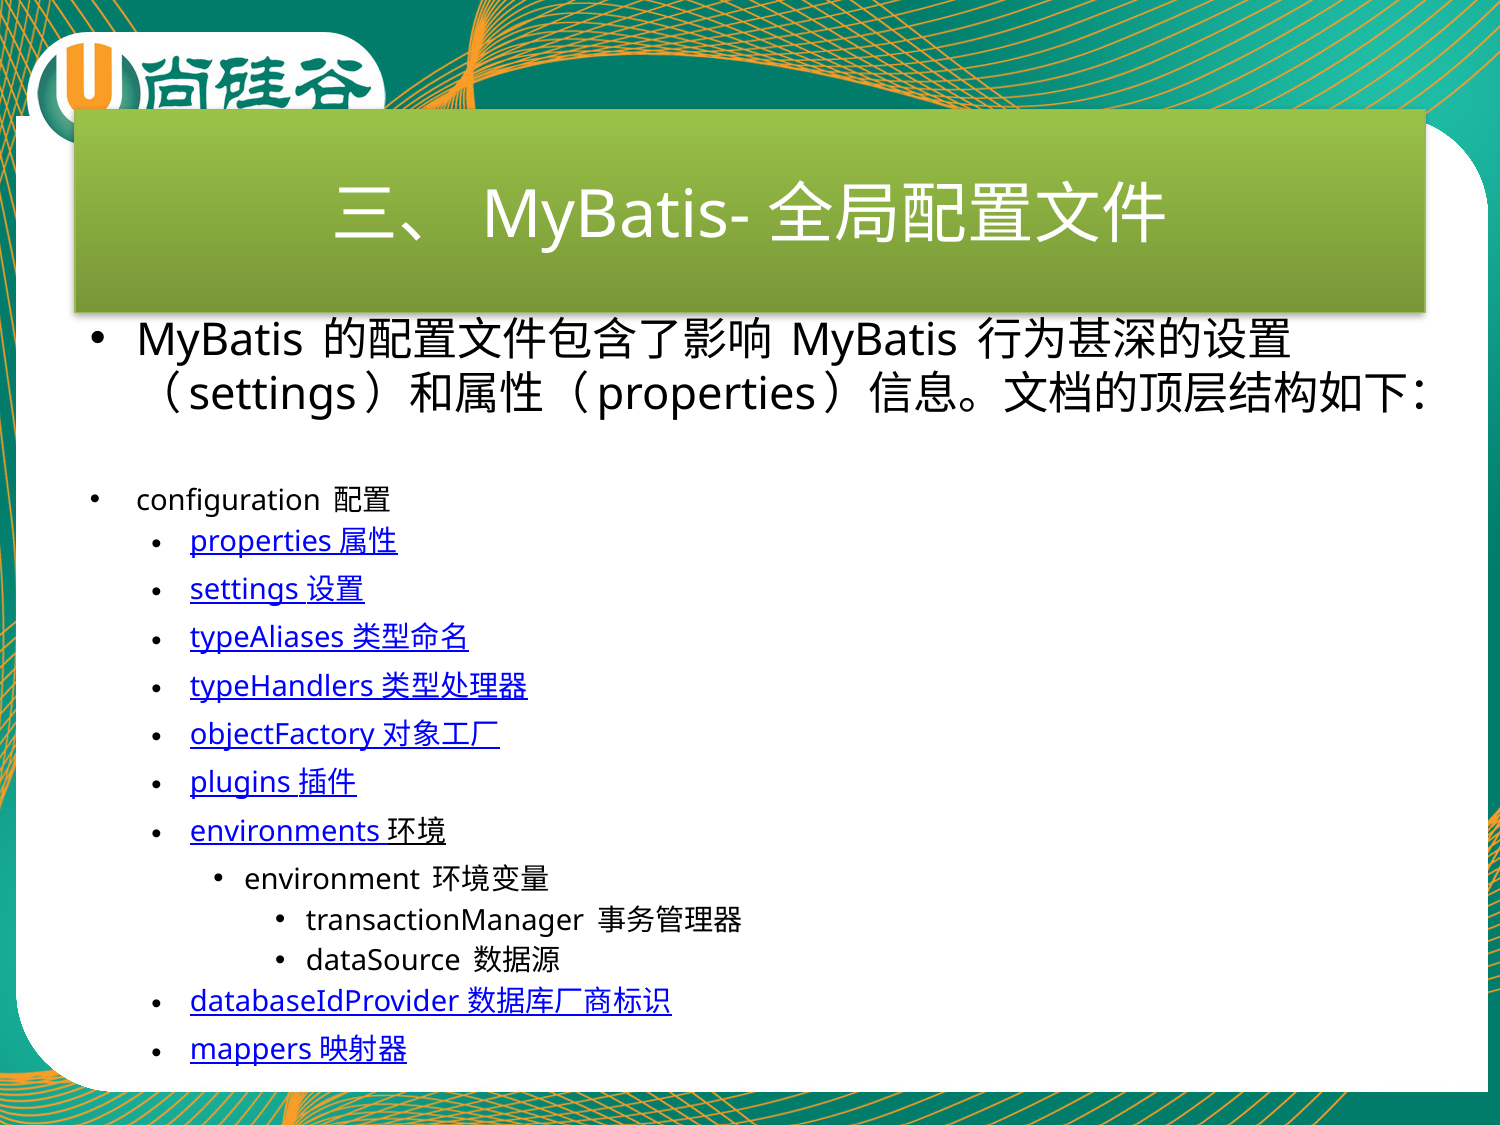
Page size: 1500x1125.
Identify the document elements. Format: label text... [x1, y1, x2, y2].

title 三、MyBatis-全局配置文件 [74, 109, 1426, 313]
picture [0, 0, 1500, 1125]
list MyBatis 的配置文件包含了影响 MyBatis 行为甚深的设置（settings）和属性（properties）信息。文档的顶层结构如下： configuration 配置 properties 属性 settings 设置 typeAliases 类型命名 typeHandlers 类型处理器 objectFactory 对象工厂 plugins 插件 environments 环境 environment 环境变量 transactionManager 事务管理器 dataSource 数据源 databaseIdProvider 数据库厂商标识 mappers 映射器 [74, 320, 1425, 1093]
